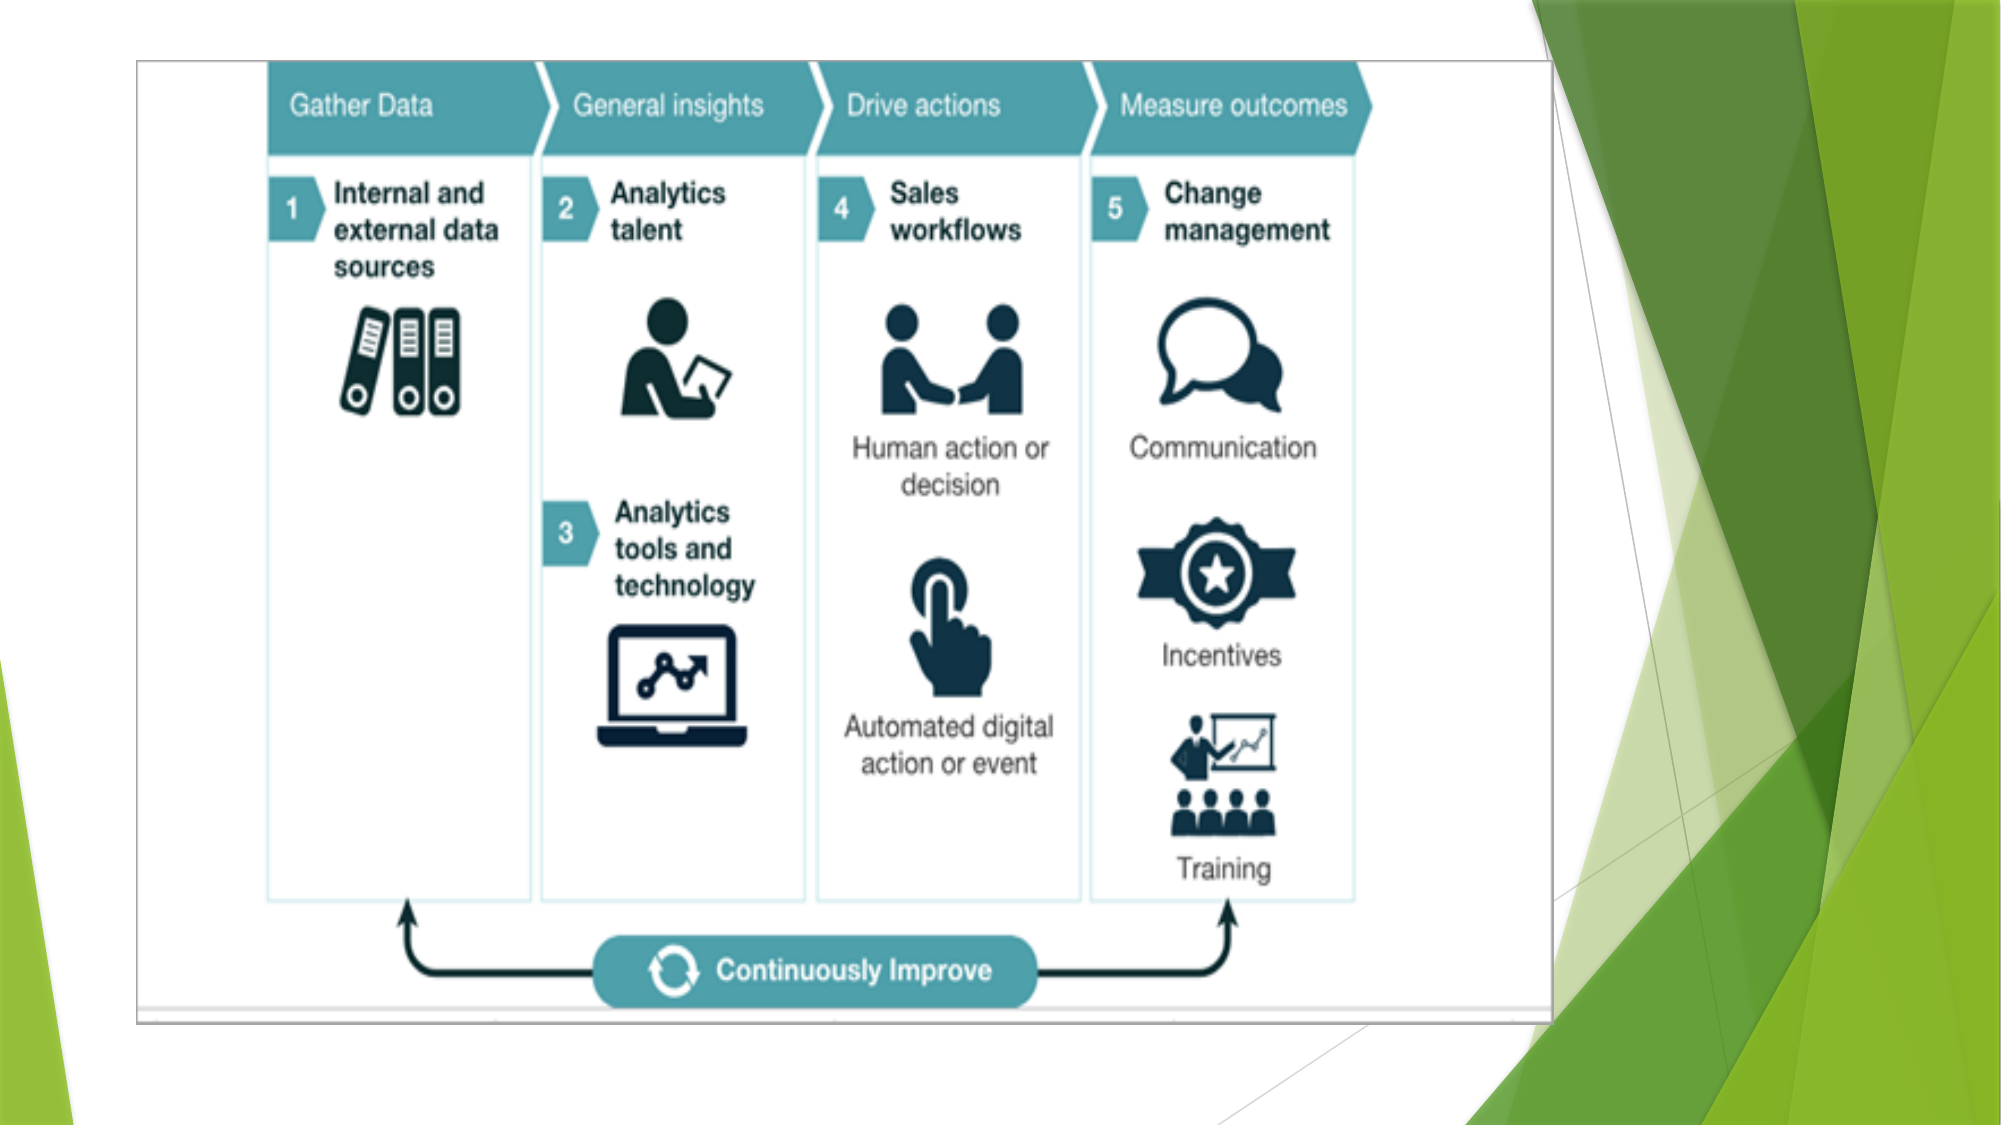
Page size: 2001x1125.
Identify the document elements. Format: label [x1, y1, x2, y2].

picture [135, 59, 1554, 1026]
